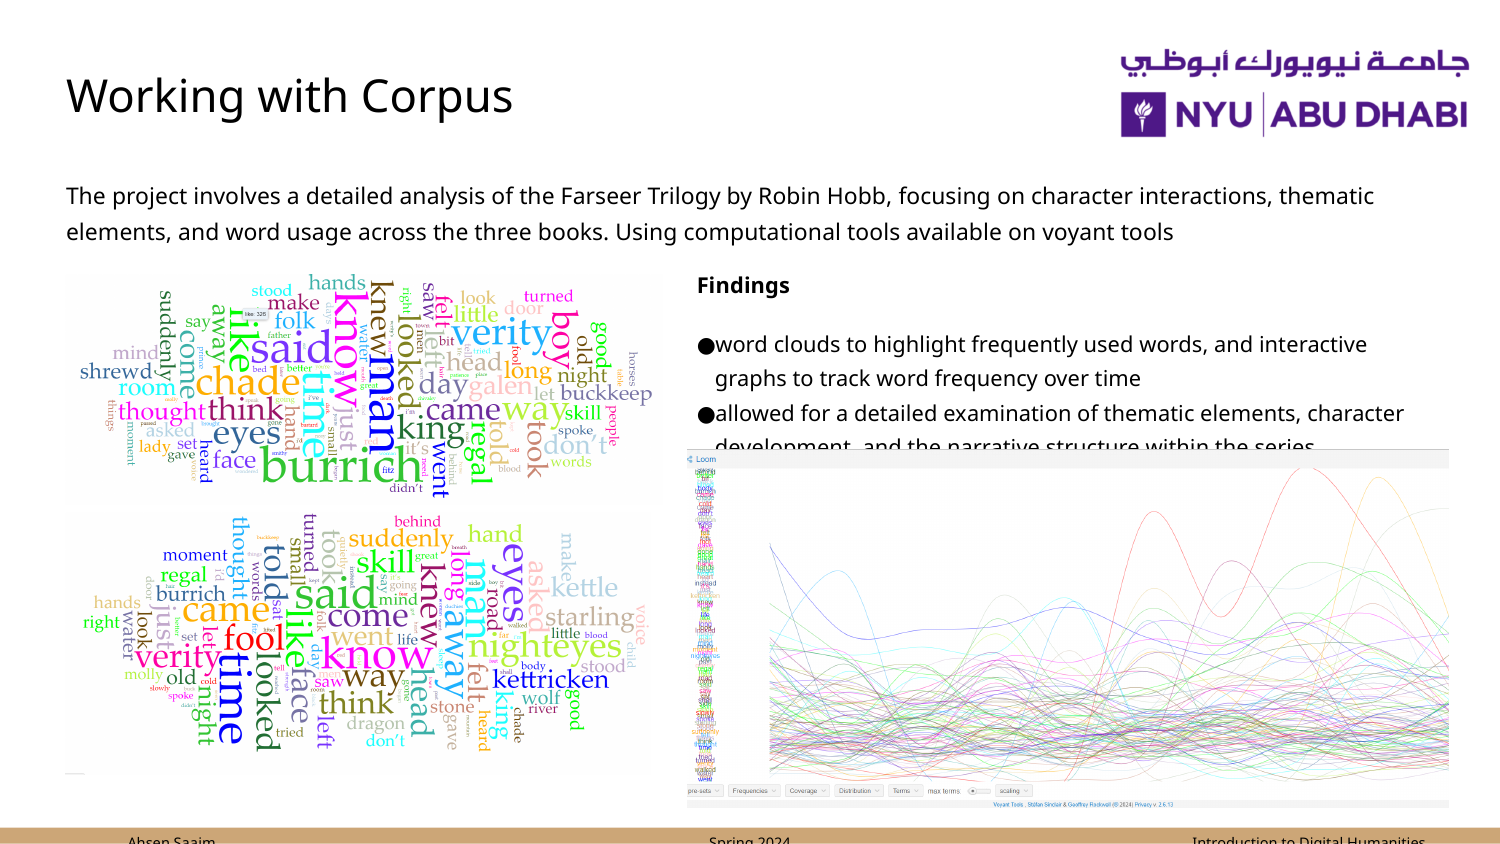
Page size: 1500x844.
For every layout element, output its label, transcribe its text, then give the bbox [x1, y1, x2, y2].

list Introduction to Digital Humanities [1163, 815, 1455, 844]
list Findings word clouds to highlight frequently used words, and interactive graphs to track word frequency over time allowed for a detailed examination of thematic elements, character development, and the narrative structure within the series [681, 250, 1455, 481]
picture [686, 449, 1450, 809]
picture [65, 273, 663, 505]
list The project involves a detailed analysis of the Farseer Trilogy by Robin Hobb, focusing on character interactions, thematic elements, and word usage across the three books. Using computational tools available on voyant tools [51, 160, 1449, 266]
picture [1114, 46, 1476, 142]
list Ahsen Saaim [65, 815, 278, 844]
picture [65, 512, 651, 776]
list Spring 2024 [643, 815, 856, 844]
title Working with Corpus [51, 47, 677, 141]
